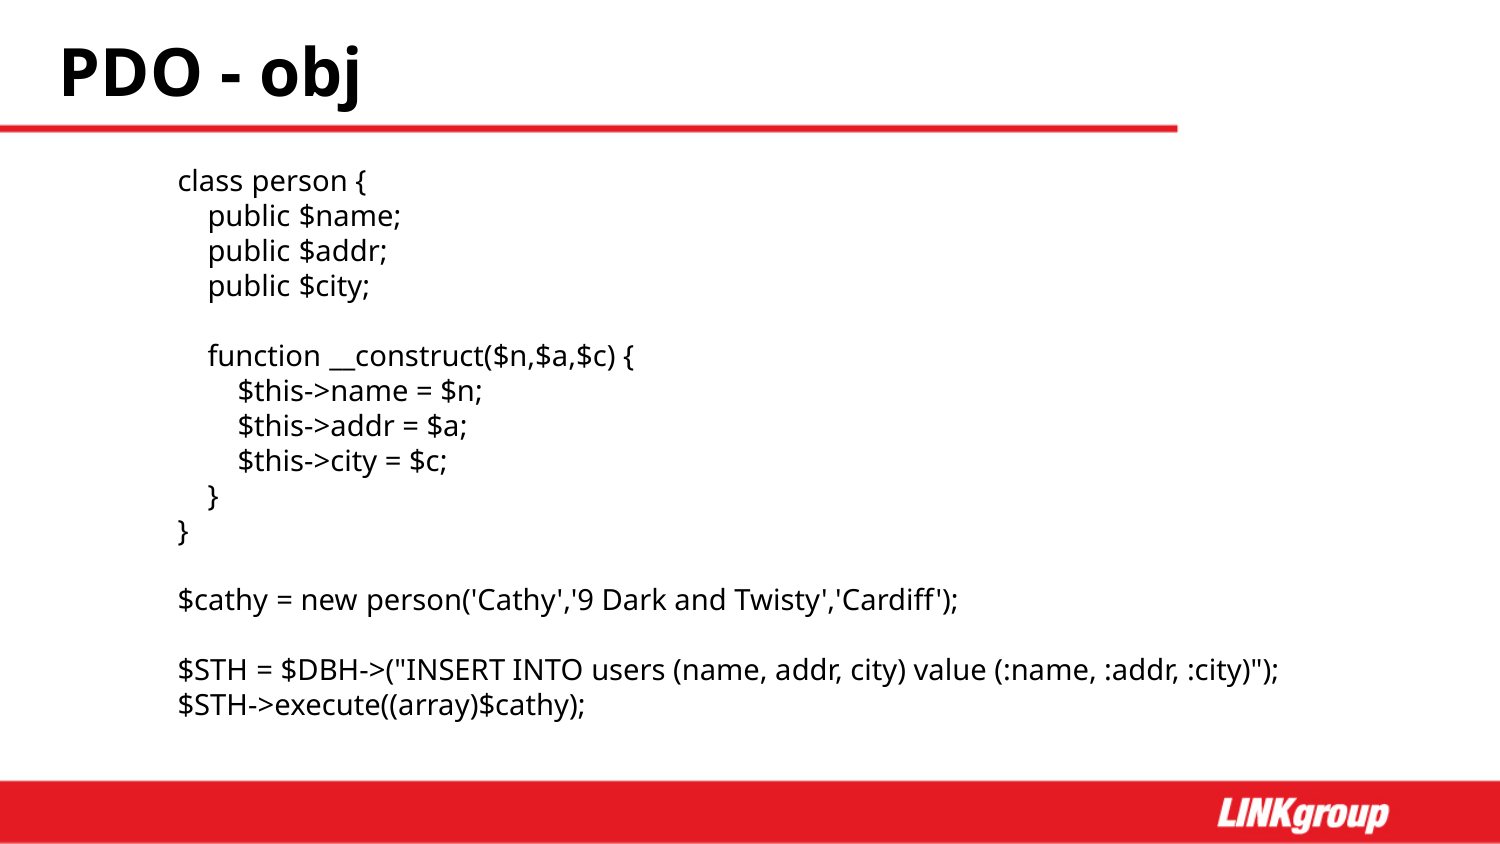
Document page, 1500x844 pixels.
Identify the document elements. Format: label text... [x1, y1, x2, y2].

picture [0, 0, 1500, 844]
title PDO - obj [43, 17, 1457, 122]
text_box class person { public $name; public $addr; public $city; function __construct($n,$a,$c) { $this->name = $n; $this->addr = $a; $this->city = $c; } } $cathy = new person('Cathy','9 Dark and Twisty','Cardiff'); $STH = $DBH->("INSERT INTO users (name, addr, city) value (:name, :addr, :city)"); $STH->execute((array)$cathy); [162, 154, 1438, 729]
